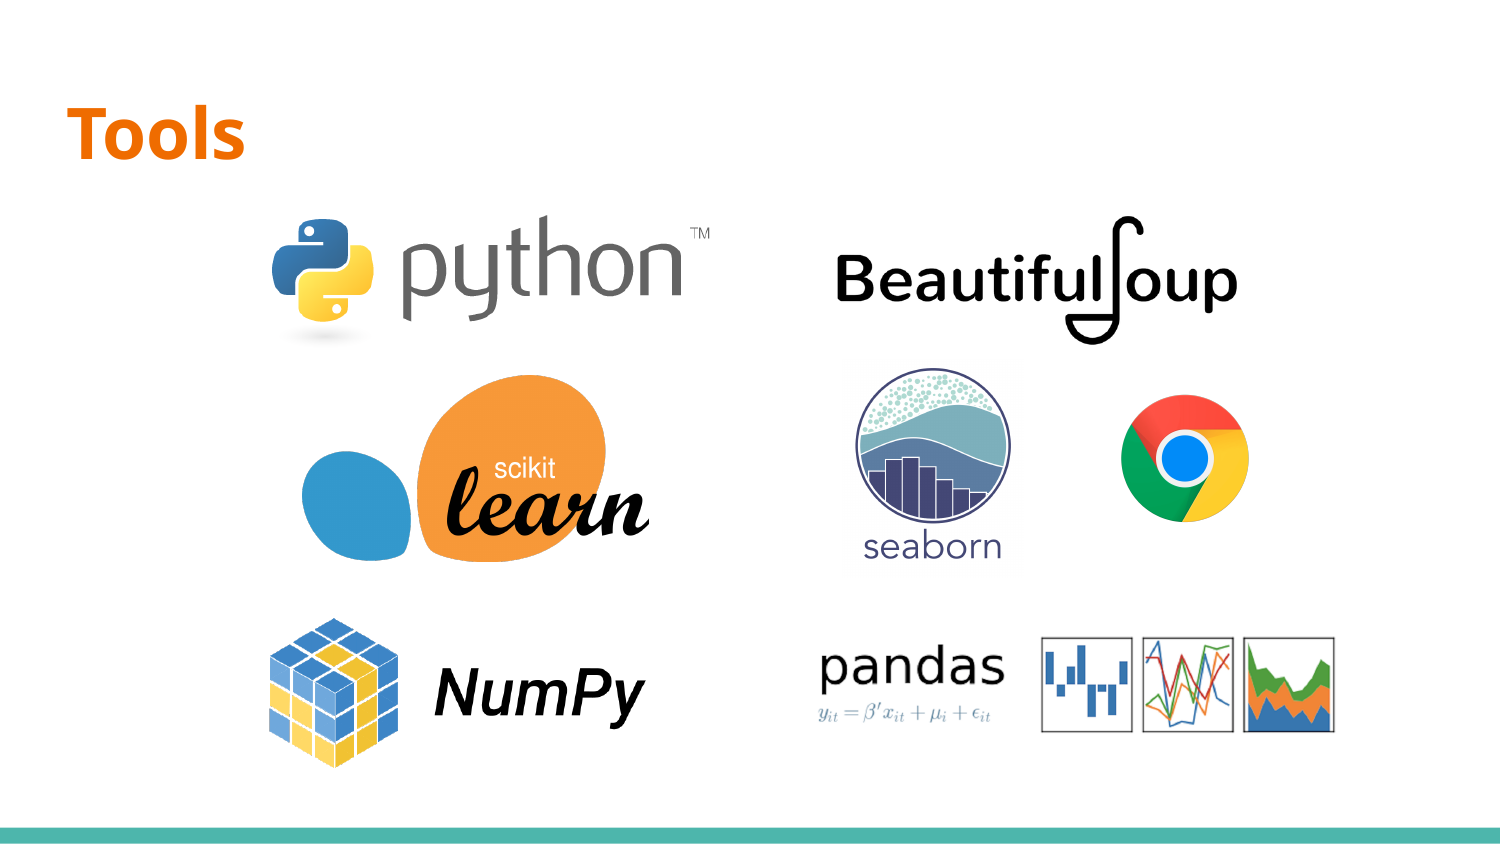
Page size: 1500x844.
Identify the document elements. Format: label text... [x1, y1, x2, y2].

picture [235, 589, 760, 800]
picture [790, 175, 1348, 786]
picture [198, 188, 753, 563]
picture [1073, 393, 1306, 525]
title Tools [51, 72, 1449, 189]
